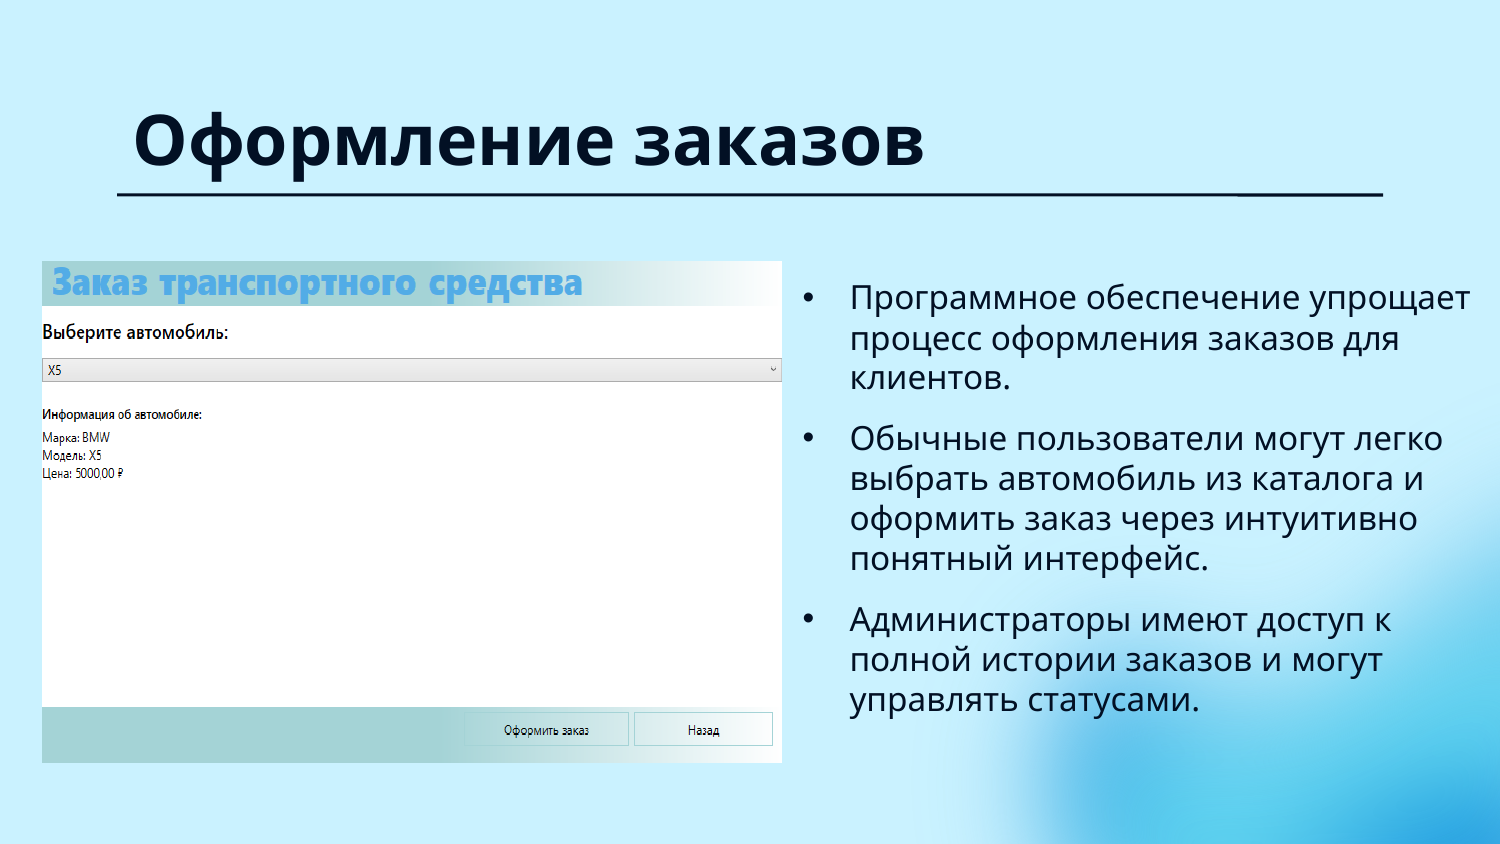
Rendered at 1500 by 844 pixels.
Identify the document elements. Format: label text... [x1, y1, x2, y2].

picture [840, 582, 1500, 844]
title Оформление заказов [117, 80, 1383, 193]
picture [42, 261, 782, 764]
list Программное обеспечение упрощает процесс оформления заказов для клиентов. Обычные пользователи могут легко выбрать автомобиль из каталога и оформить заказ через интуитивно понятный интерфейс. Администраторы имеют доступ к полной истории заказов и могут управлять статусами. [782, 261, 1500, 582]
